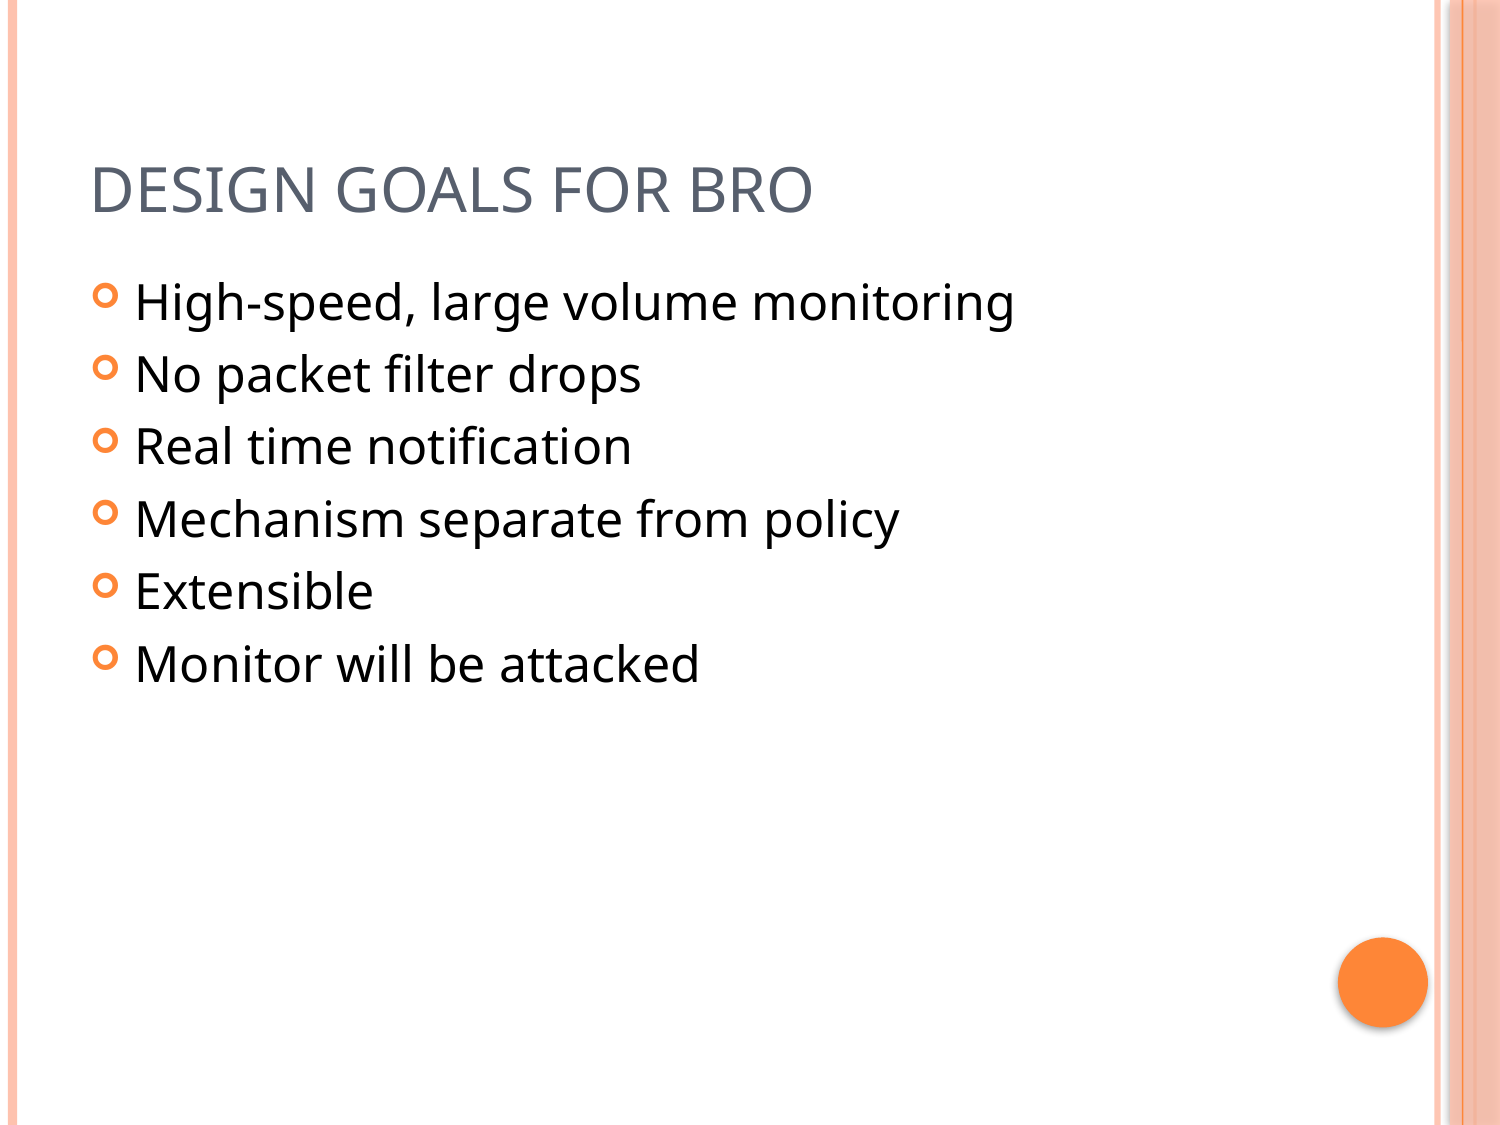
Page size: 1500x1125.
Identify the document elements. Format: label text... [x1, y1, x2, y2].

list High-speed, large volume monitoring No packet filter drops Real time notification Mechanism separate from policy Extensible Monitor will be attacked [75, 262, 1300, 1062]
title Design goals for Bro [75, 45, 1300, 233]
